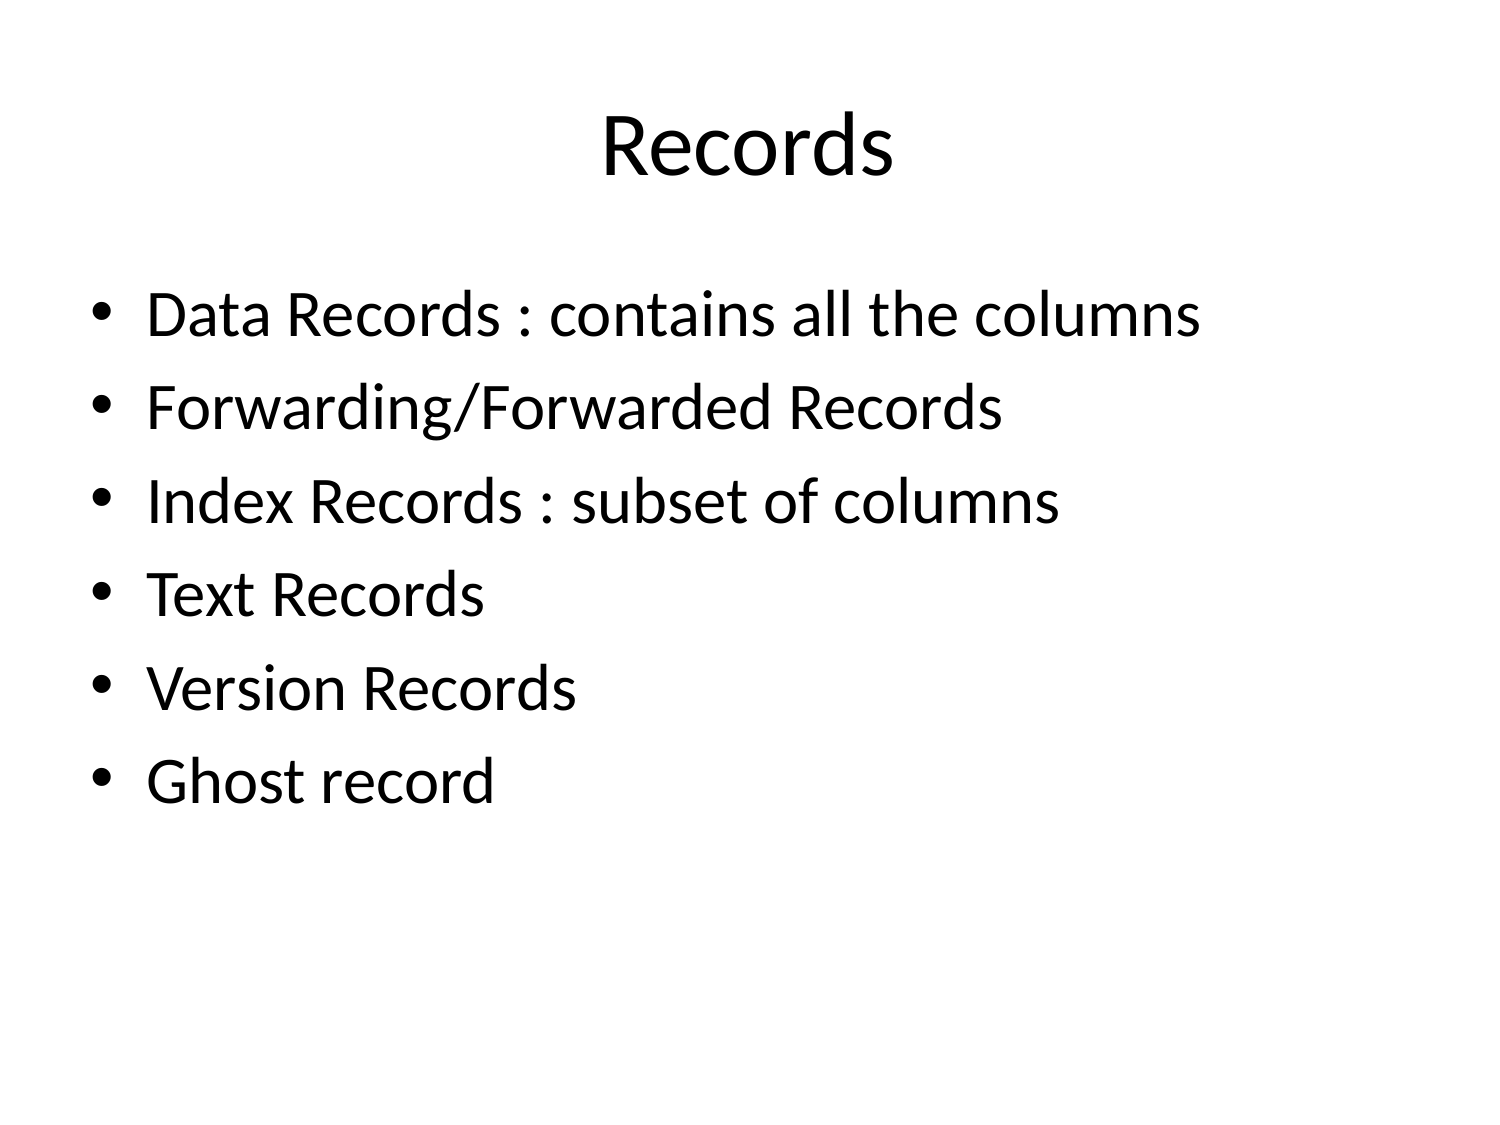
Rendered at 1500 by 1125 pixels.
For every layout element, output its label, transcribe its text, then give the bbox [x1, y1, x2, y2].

title Records [75, 45, 1425, 233]
list Data Records : contains all the columns Forwarding/Forwarded Records Index Records : subset of columns Text Records Version Records Ghost record [75, 262, 1425, 1005]
